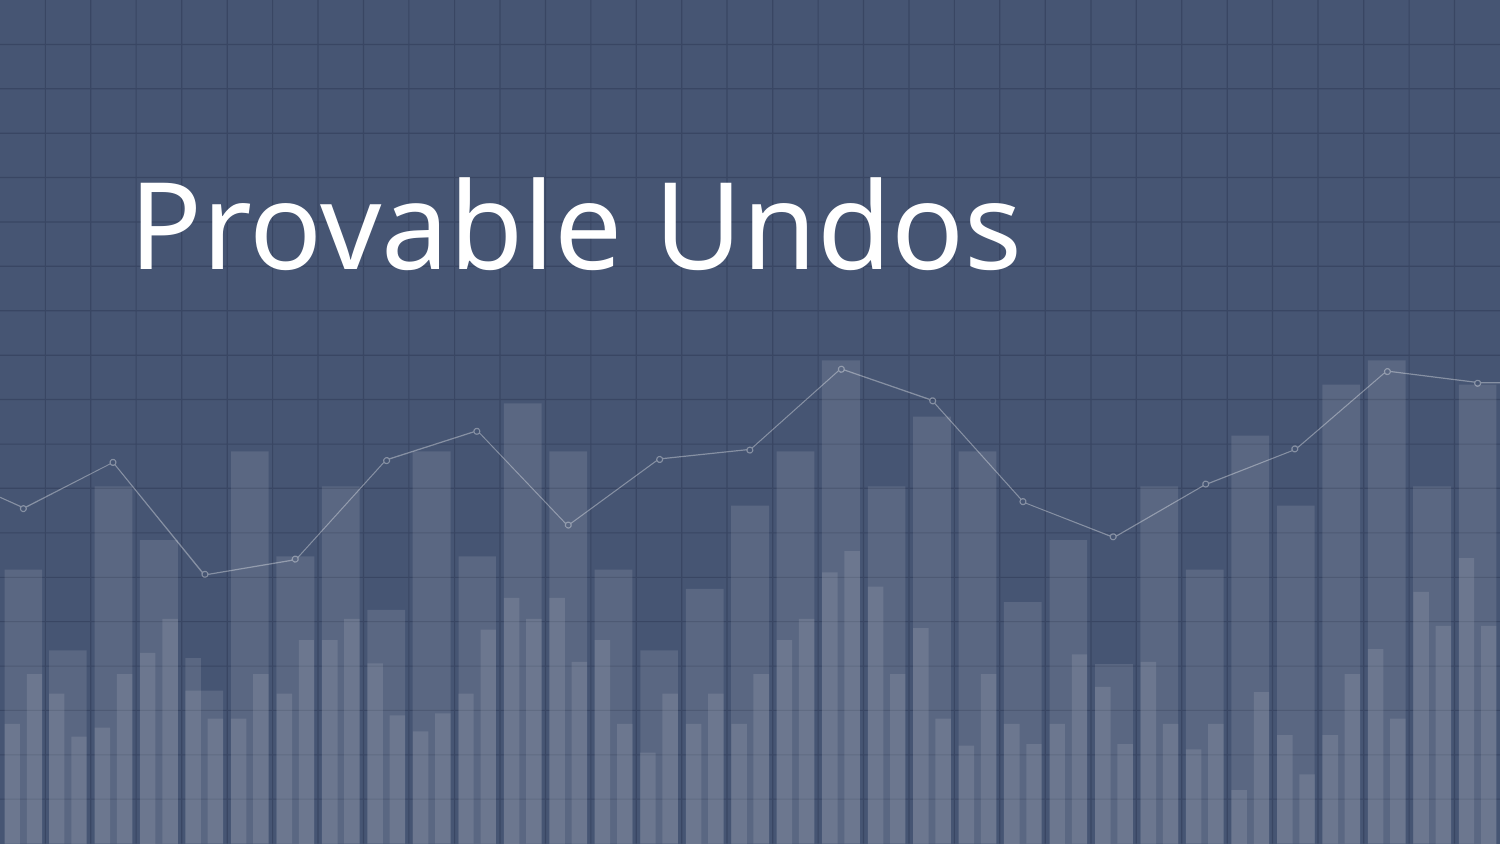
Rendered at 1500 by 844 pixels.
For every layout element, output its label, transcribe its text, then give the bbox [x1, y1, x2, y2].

title Provable Undos [114, 134, 1383, 476]
